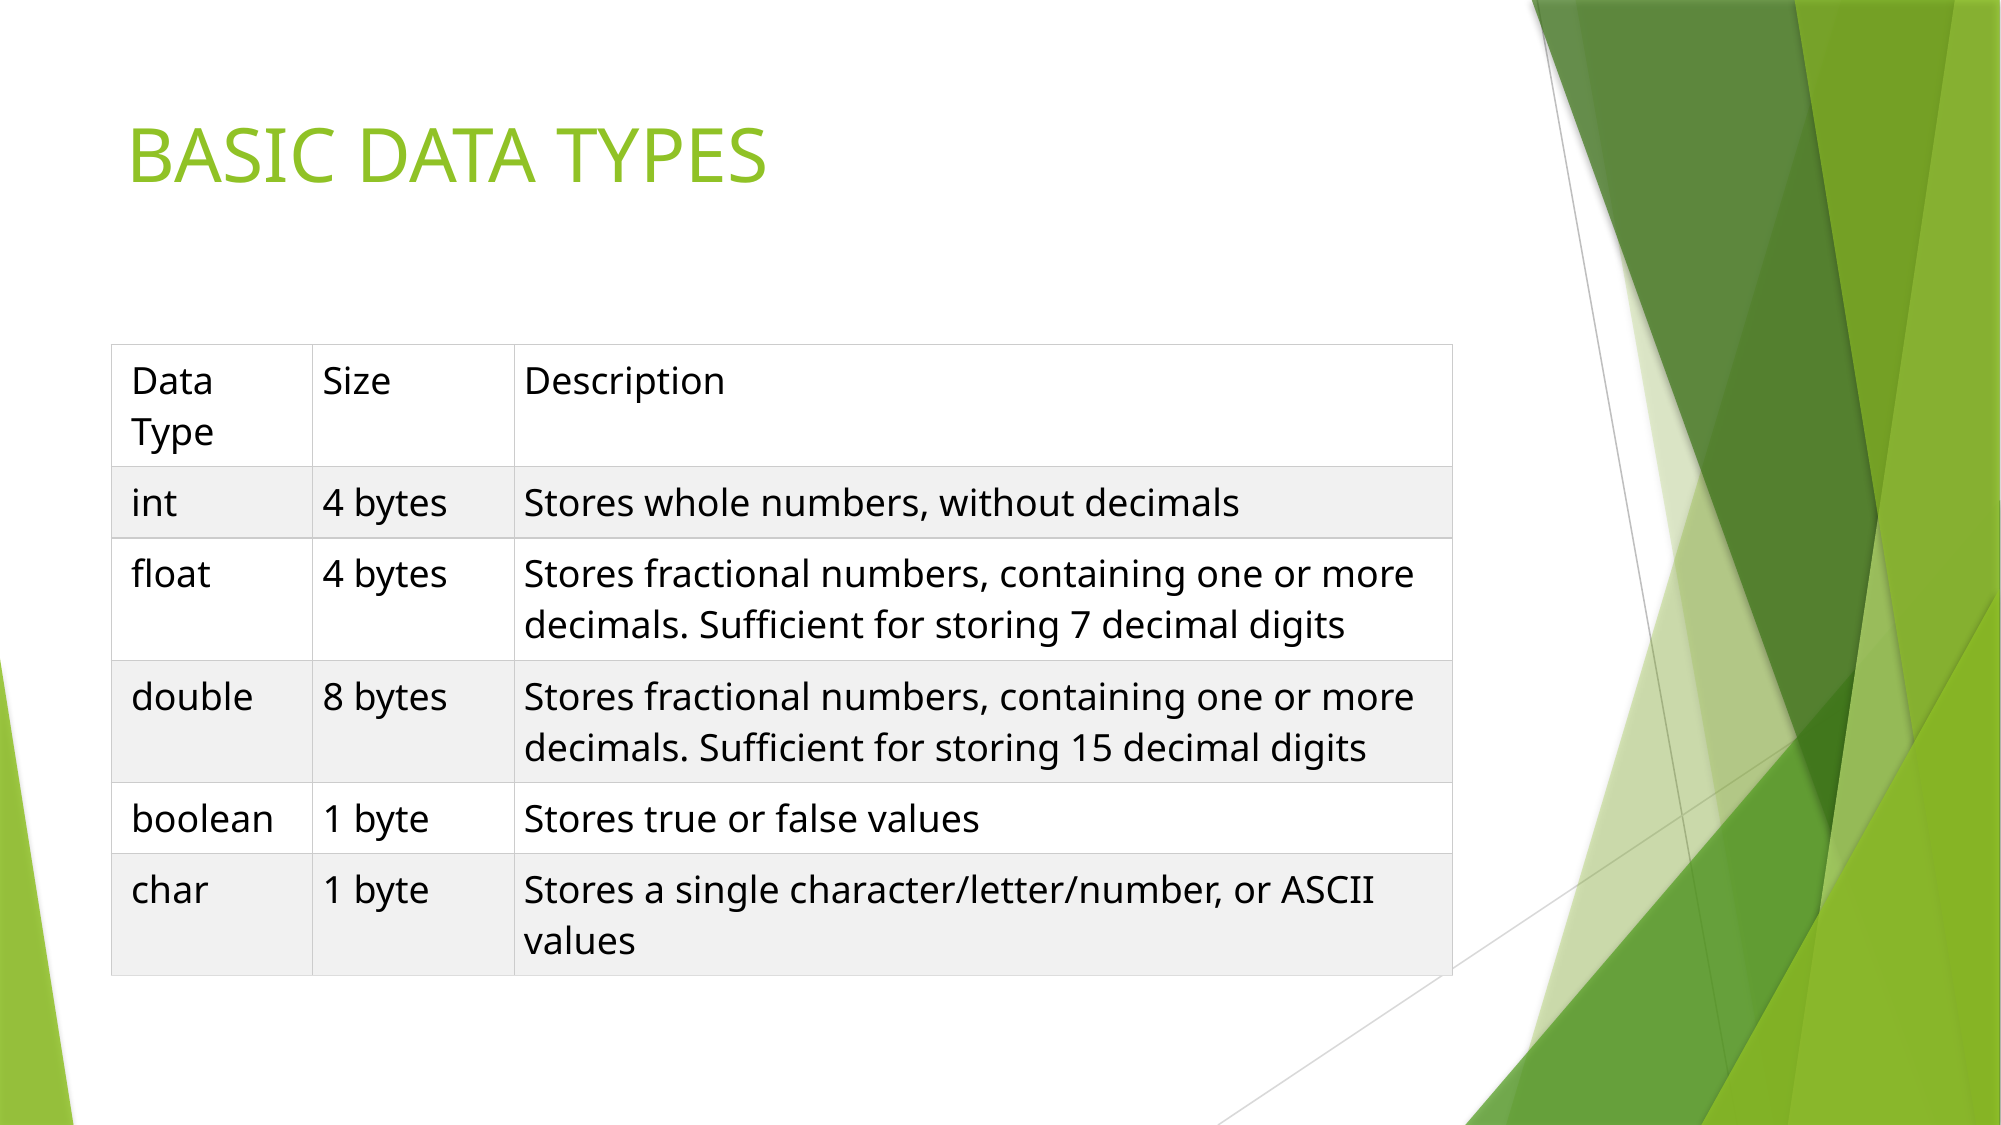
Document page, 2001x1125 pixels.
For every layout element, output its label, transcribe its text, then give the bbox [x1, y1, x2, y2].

title BASIC DATA TYPES [111, 99, 1522, 317]
table_header Data Type [112, 345, 312, 466]
table_cell 1 byte [313, 854, 514, 975]
table_cell int [112, 467, 312, 537]
table_cell 4 bytes [313, 539, 514, 660]
table_cell char [112, 854, 312, 975]
table_cell Stores fractional numbers, containing one or more decimals. Sufficient for storing 15 decimal digits [515, 661, 1452, 782]
table_cell float [112, 539, 312, 660]
table_cell Stores whole numbers, without decimals [515, 467, 1452, 537]
table_cell double [112, 661, 312, 782]
table_cell 4 bytes [313, 467, 514, 537]
table_cell 1 byte [313, 783, 514, 853]
table_cell 8 bytes [313, 661, 514, 782]
table_header Size [313, 345, 514, 466]
table_cell Stores fractional numbers, containing one or more decimals. Sufficient for storing 7 decimal digits [515, 539, 1452, 660]
table_cell Stores true or false values [515, 783, 1452, 853]
table_cell boolean [112, 783, 312, 853]
table_cell Stores a single character/letter/number, or ASCII values [515, 854, 1452, 975]
table_header Description [515, 345, 1452, 466]
